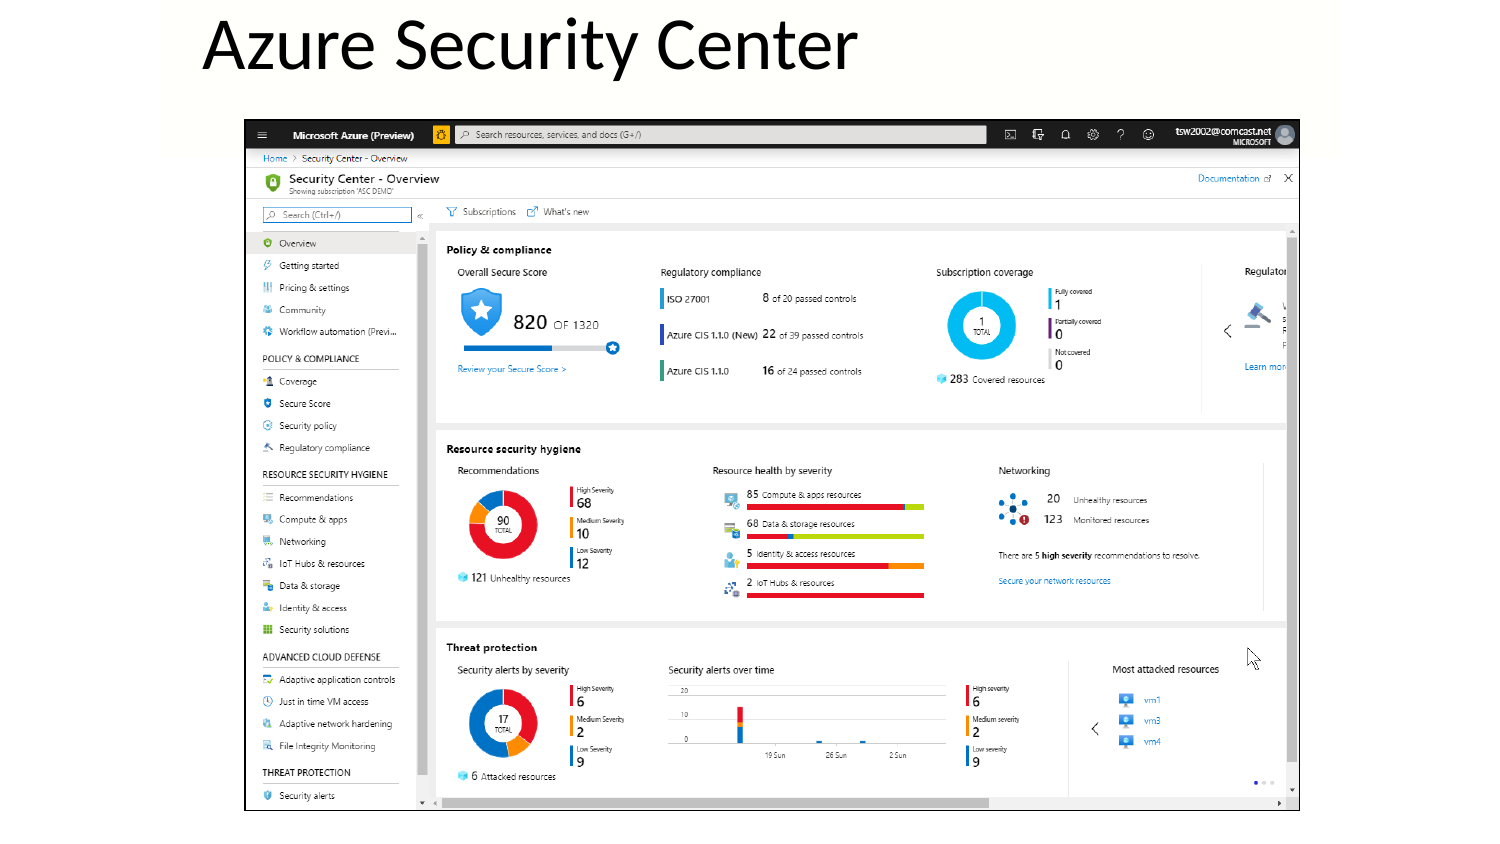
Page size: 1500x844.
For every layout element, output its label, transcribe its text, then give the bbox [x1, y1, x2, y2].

picture [160, 0, 1339, 811]
title Azure Security Center [187, 0, 1426, 79]
